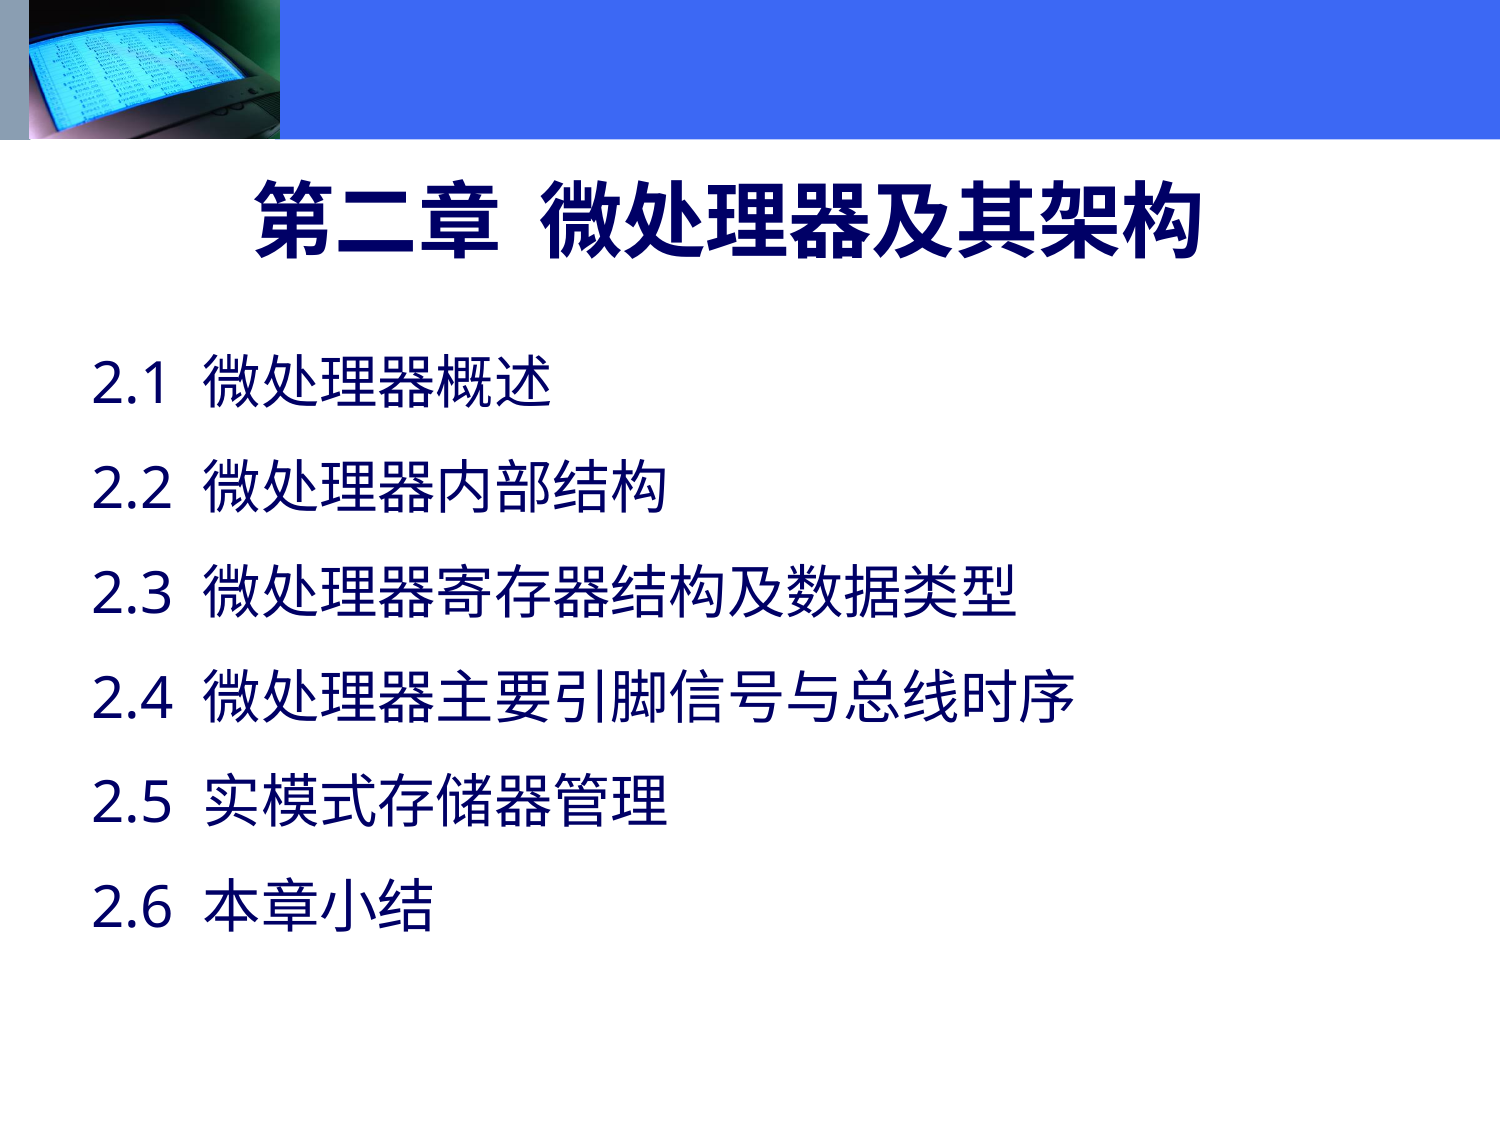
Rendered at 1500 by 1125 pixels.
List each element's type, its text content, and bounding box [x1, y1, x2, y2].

picture [29, 0, 280, 139]
text_box 2.1 微处理器概述 2.2 微处理器内部结构 2.3 微处理器寄存器结构及数据类型 2.4 微处理器主要引脚信号与总线时序 2.5 实模式存储器管理 2.6 本章小结 [76, 302, 1436, 947]
list 第二章 微处理器及其架构 [40, 160, 1417, 268]
